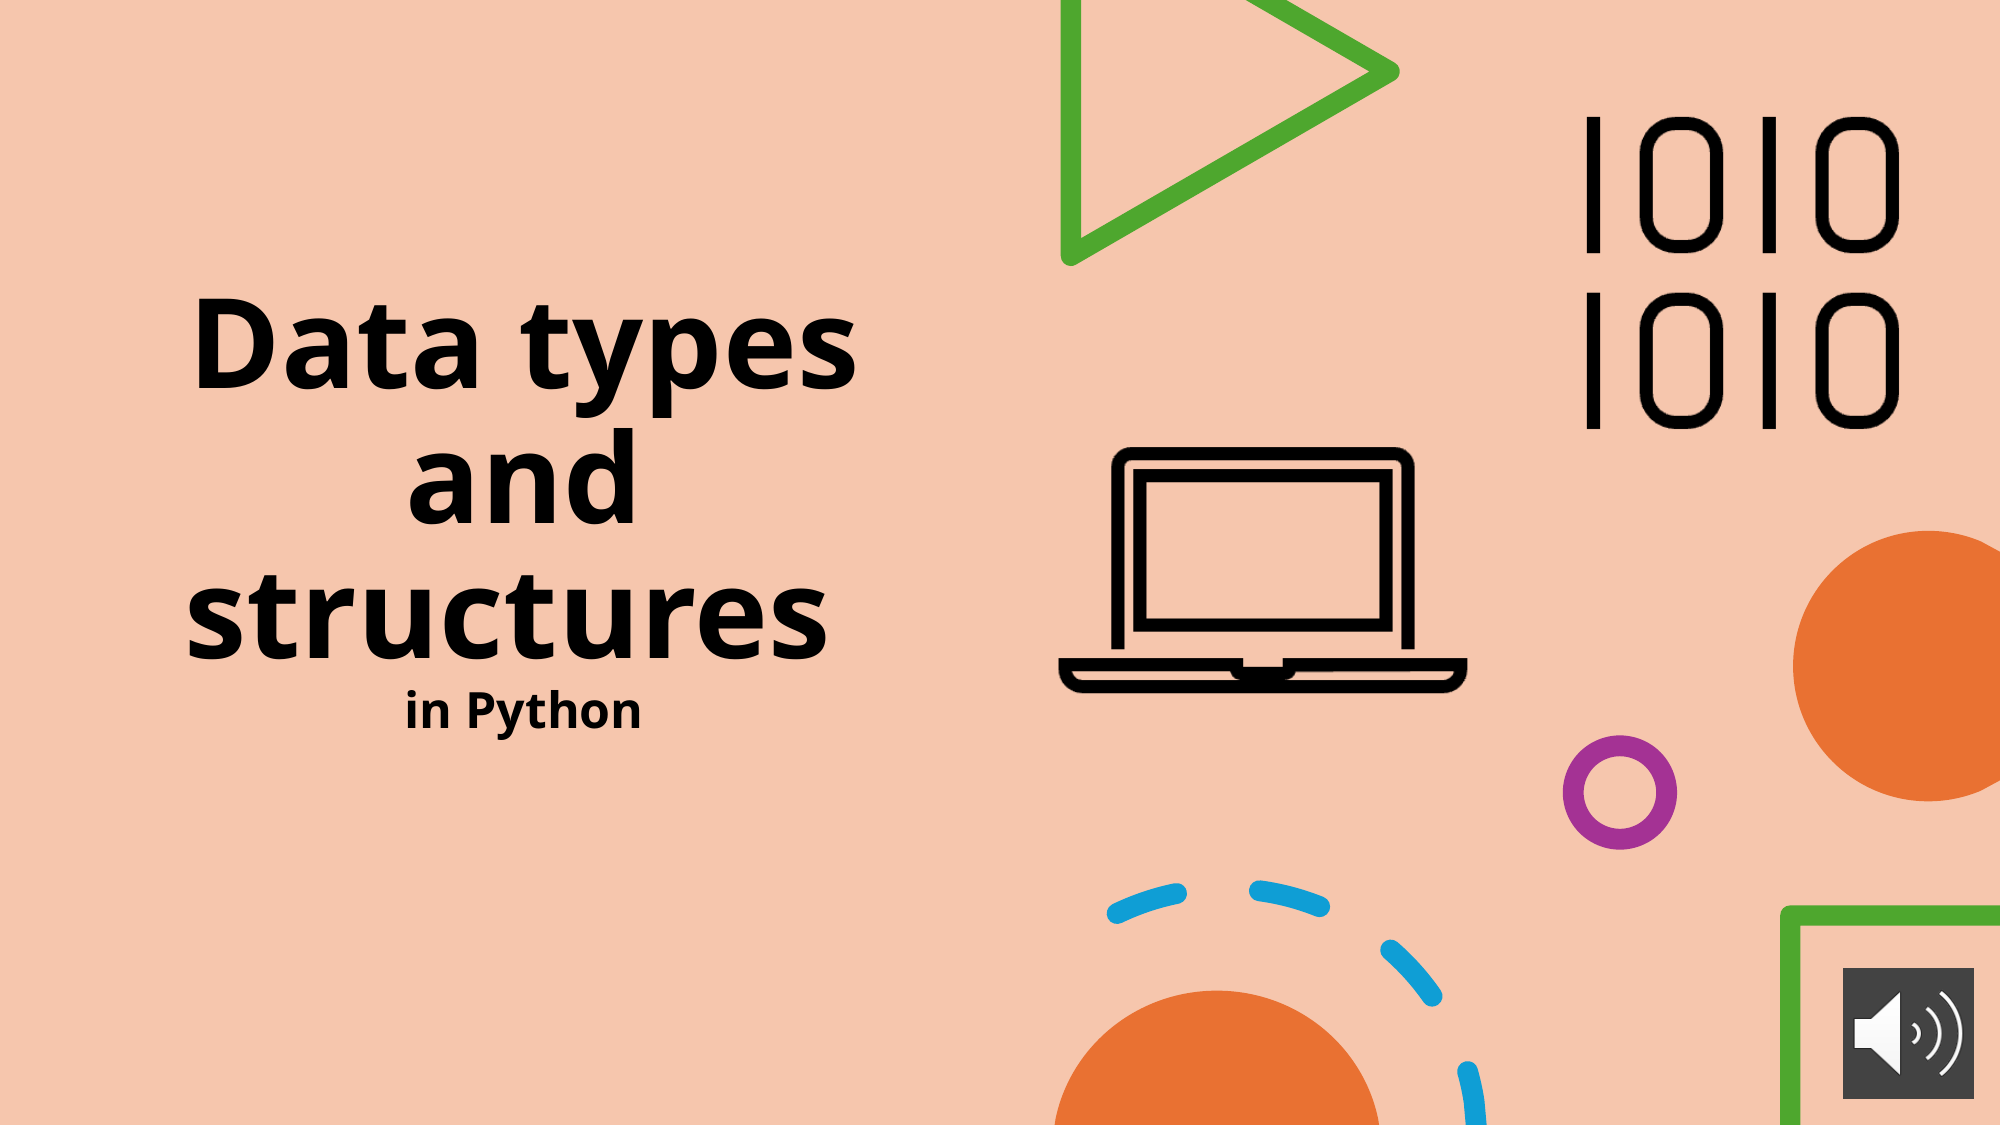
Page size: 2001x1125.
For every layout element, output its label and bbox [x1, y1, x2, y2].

picture [1841, 966, 1976, 1101]
picture [1531, 61, 1954, 484]
text_box [1106, 883, 1187, 924]
text_box [1457, 1061, 1487, 1125]
text_box [1780, 905, 2000, 1125]
text_box [1249, 880, 1331, 918]
text_box [1571, 744, 1669, 841]
text_box [1791, 529, 2000, 803]
text_box [1053, 989, 1381, 1125]
text_box [0, 0, 2000, 1125]
text_box [1060, 0, 1400, 267]
picture [1051, 357, 1474, 779]
text_box [1380, 939, 1443, 1007]
